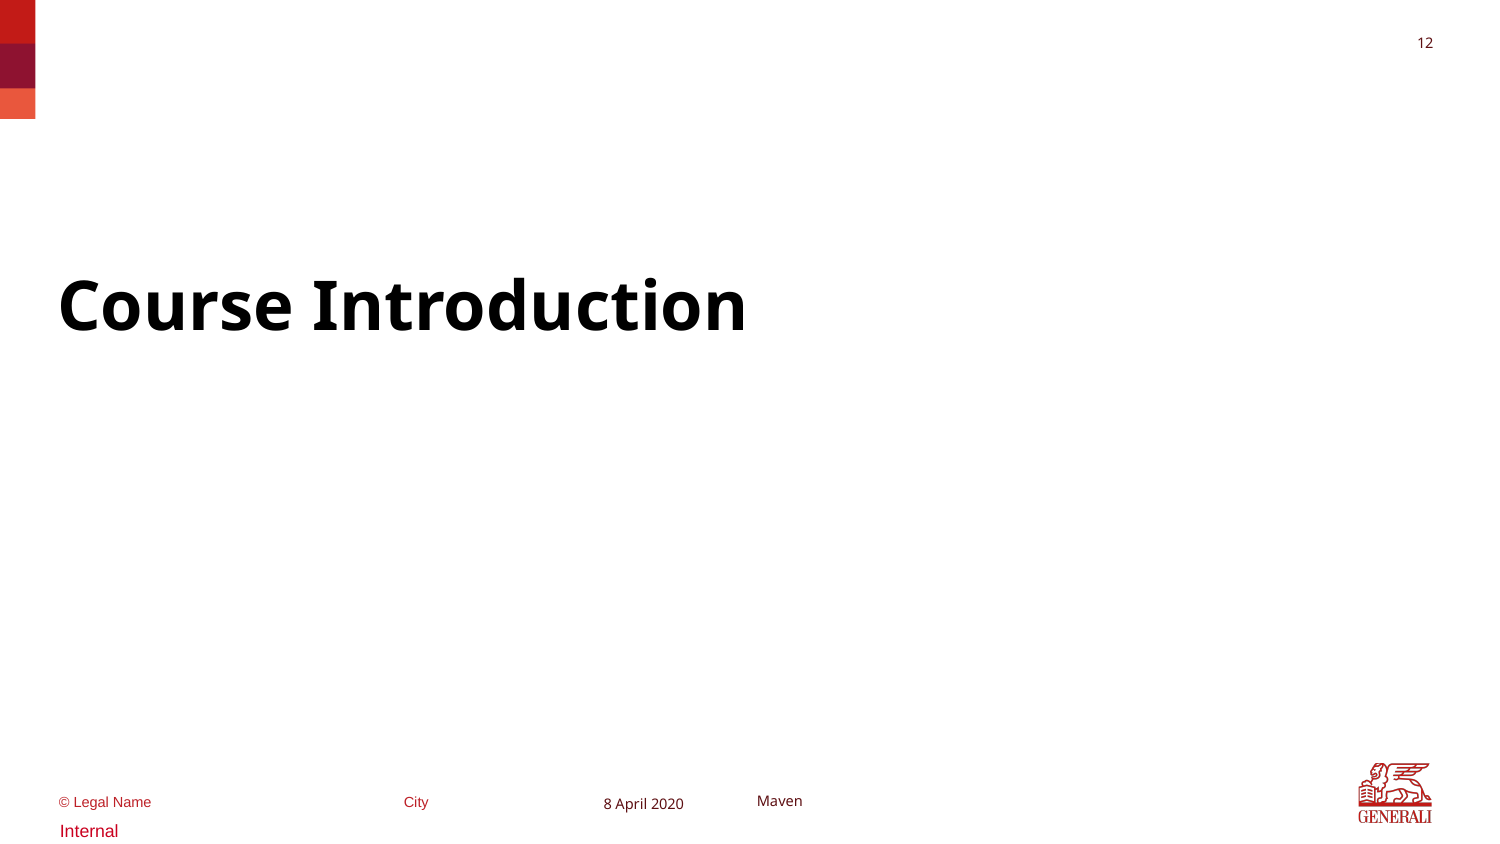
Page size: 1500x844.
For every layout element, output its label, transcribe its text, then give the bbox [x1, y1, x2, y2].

slide_number 11 [1400, 33, 1434, 56]
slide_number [603, 794, 735, 809]
list Course Introduction [56, 262, 1433, 436]
footer Maven [756, 794, 1232, 809]
